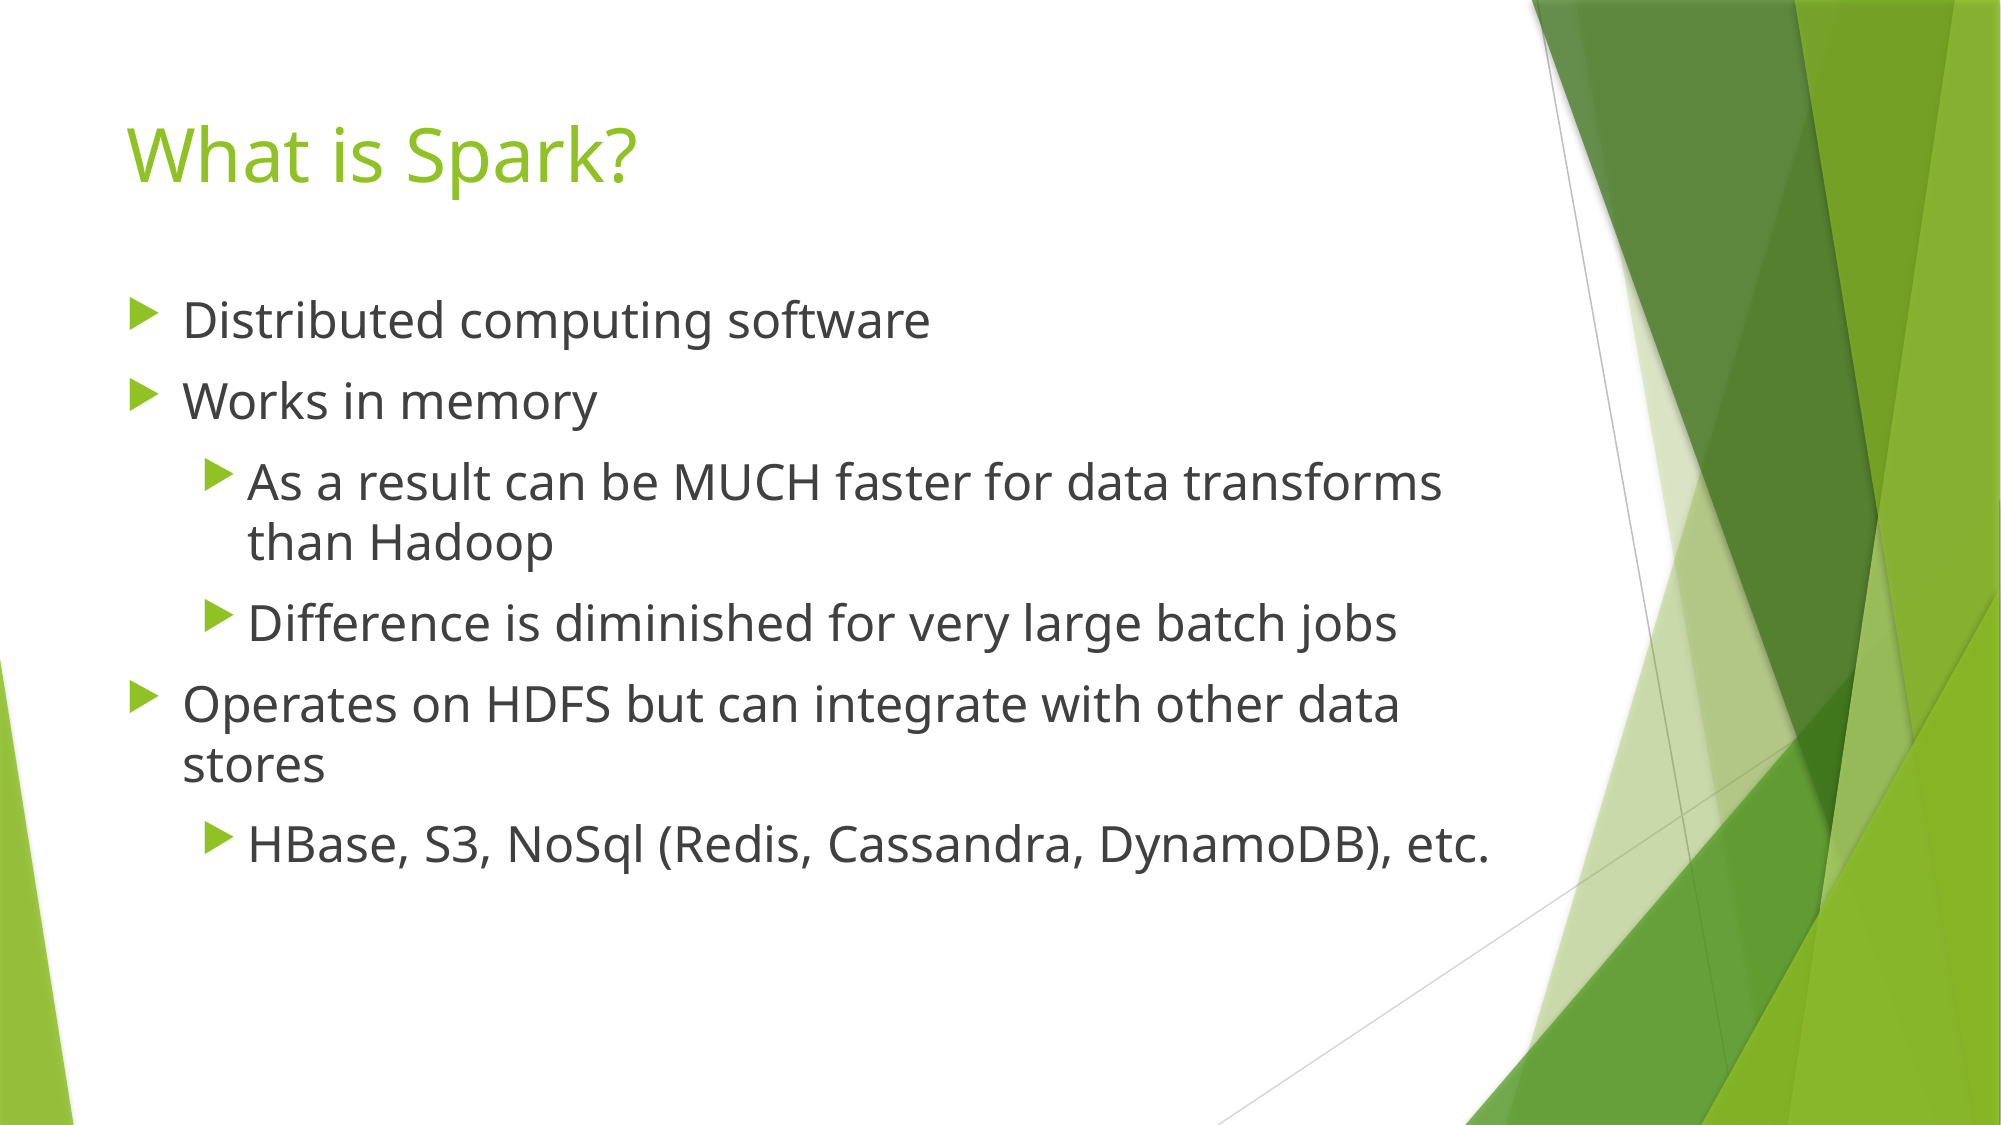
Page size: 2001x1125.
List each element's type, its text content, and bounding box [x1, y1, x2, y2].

title What is Spark? [111, 99, 1522, 255]
list Distributed computing software Works in memory As a result can be MUCH faster for data transforms than Hadoop Difference is diminished for very large batch jobs Operates on HDFS but can integrate with other data stores HBase, S3, NoSql (Redis, Cassandra, DynamoDB), etc. [111, 281, 1522, 1065]
